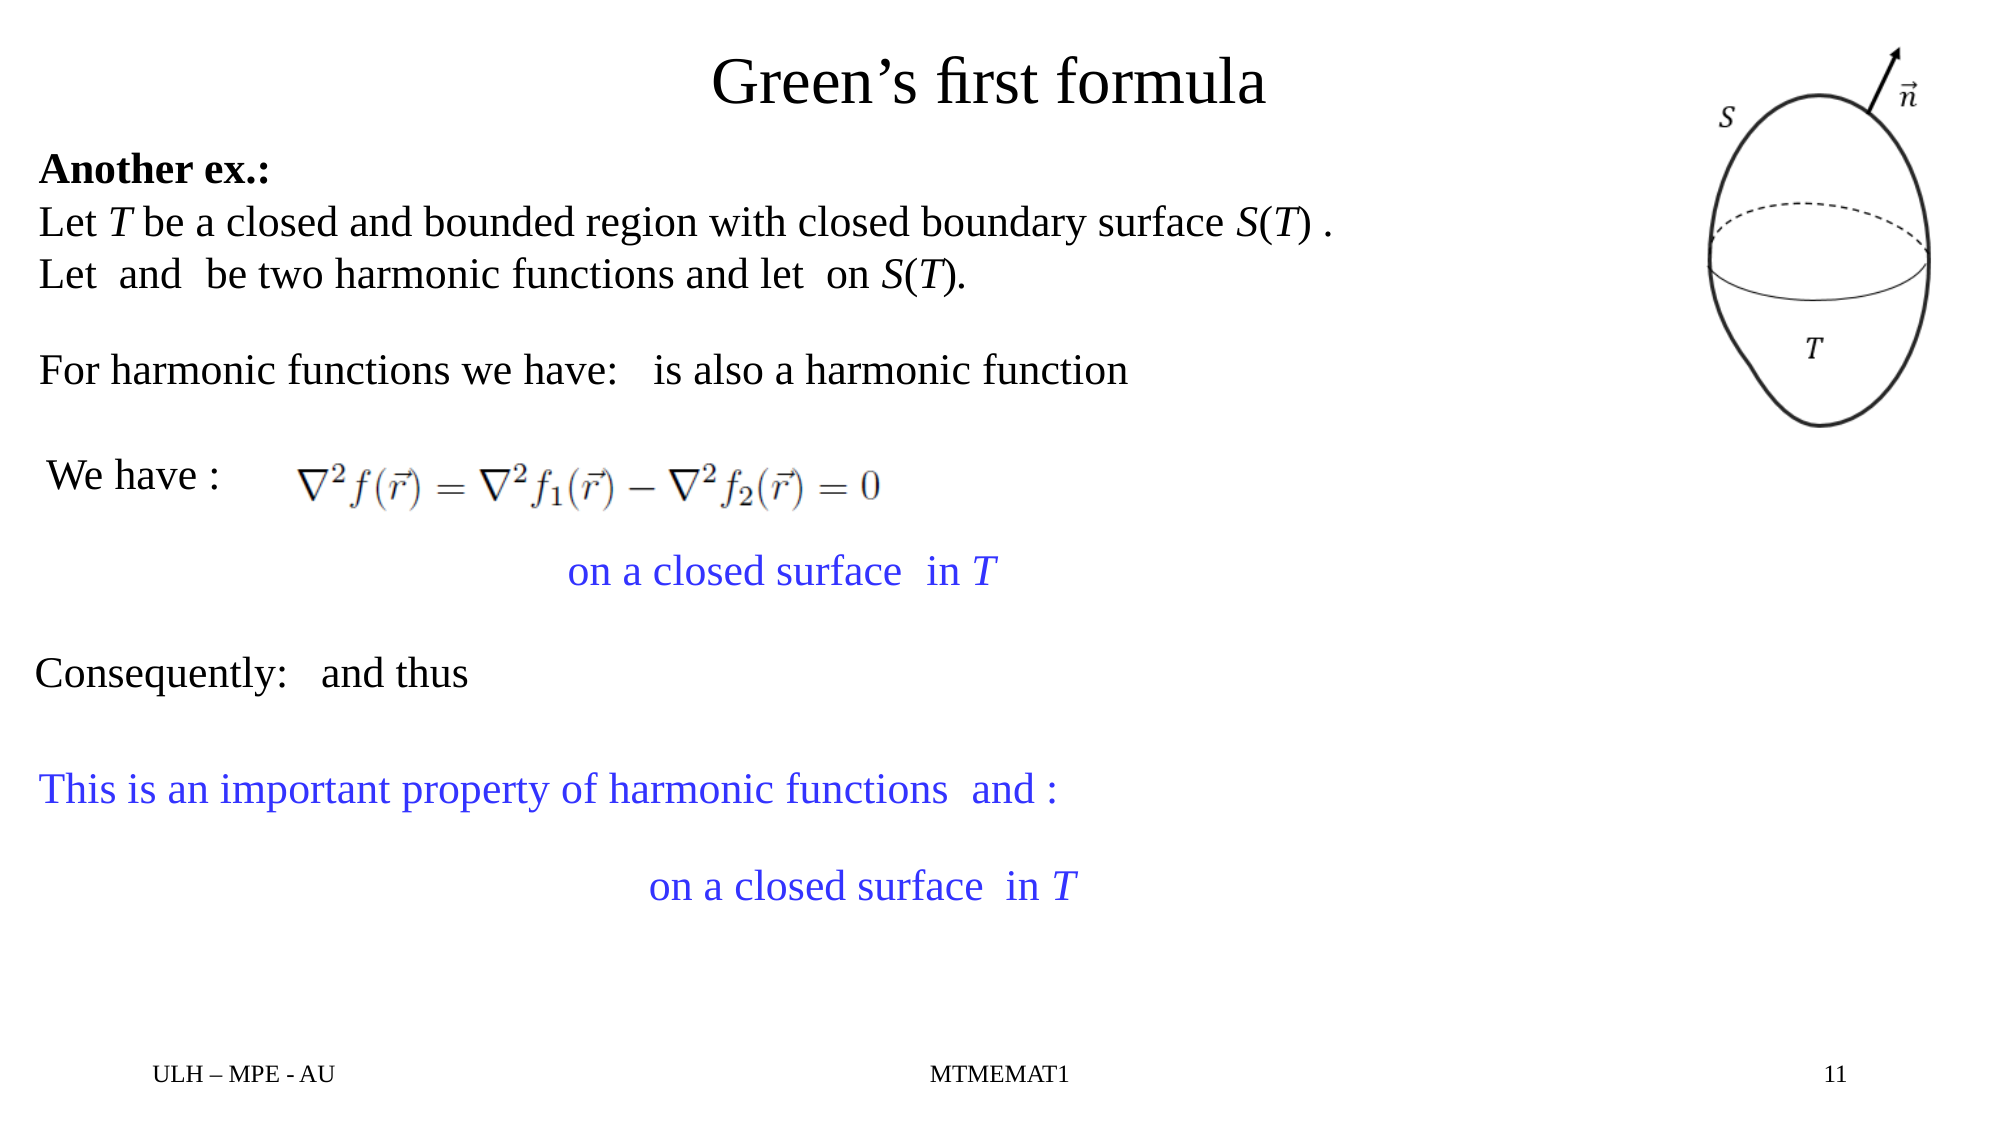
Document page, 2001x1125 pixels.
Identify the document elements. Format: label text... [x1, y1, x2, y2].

slide_number ULH – MPE - AU [137, 1042, 588, 1103]
picture [293, 442, 882, 520]
picture [1670, 32, 1948, 441]
text_box We have : [31, 438, 241, 507]
footer MTMEMAT1 [662, 1042, 1338, 1103]
slide_number 11 [1412, 1042, 1863, 1103]
title Green’s ﬁrst formula [46, 19, 1934, 144]
